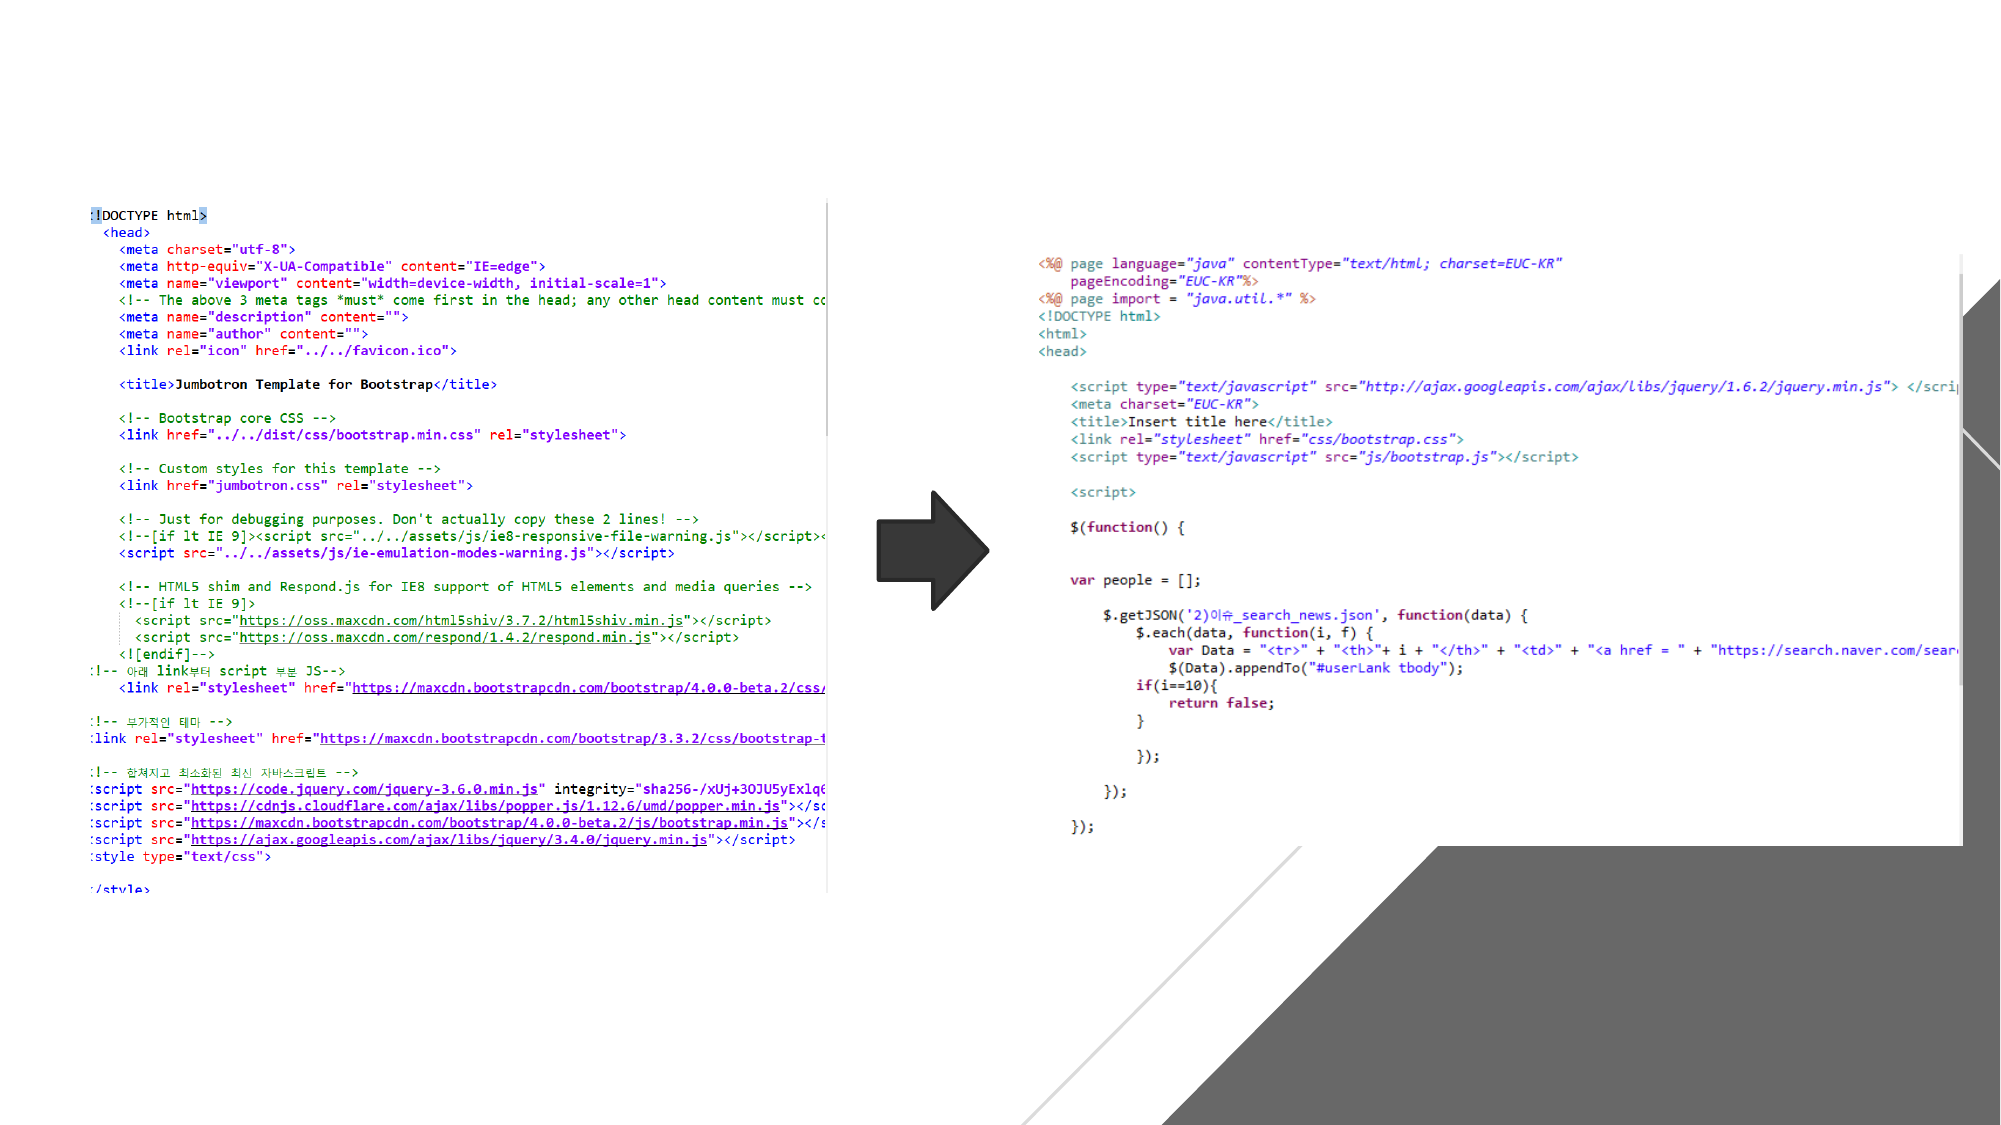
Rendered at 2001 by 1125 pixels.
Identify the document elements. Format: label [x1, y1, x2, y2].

text_box [876, 490, 990, 611]
picture [91, 198, 828, 893]
picture [1038, 253, 1963, 846]
